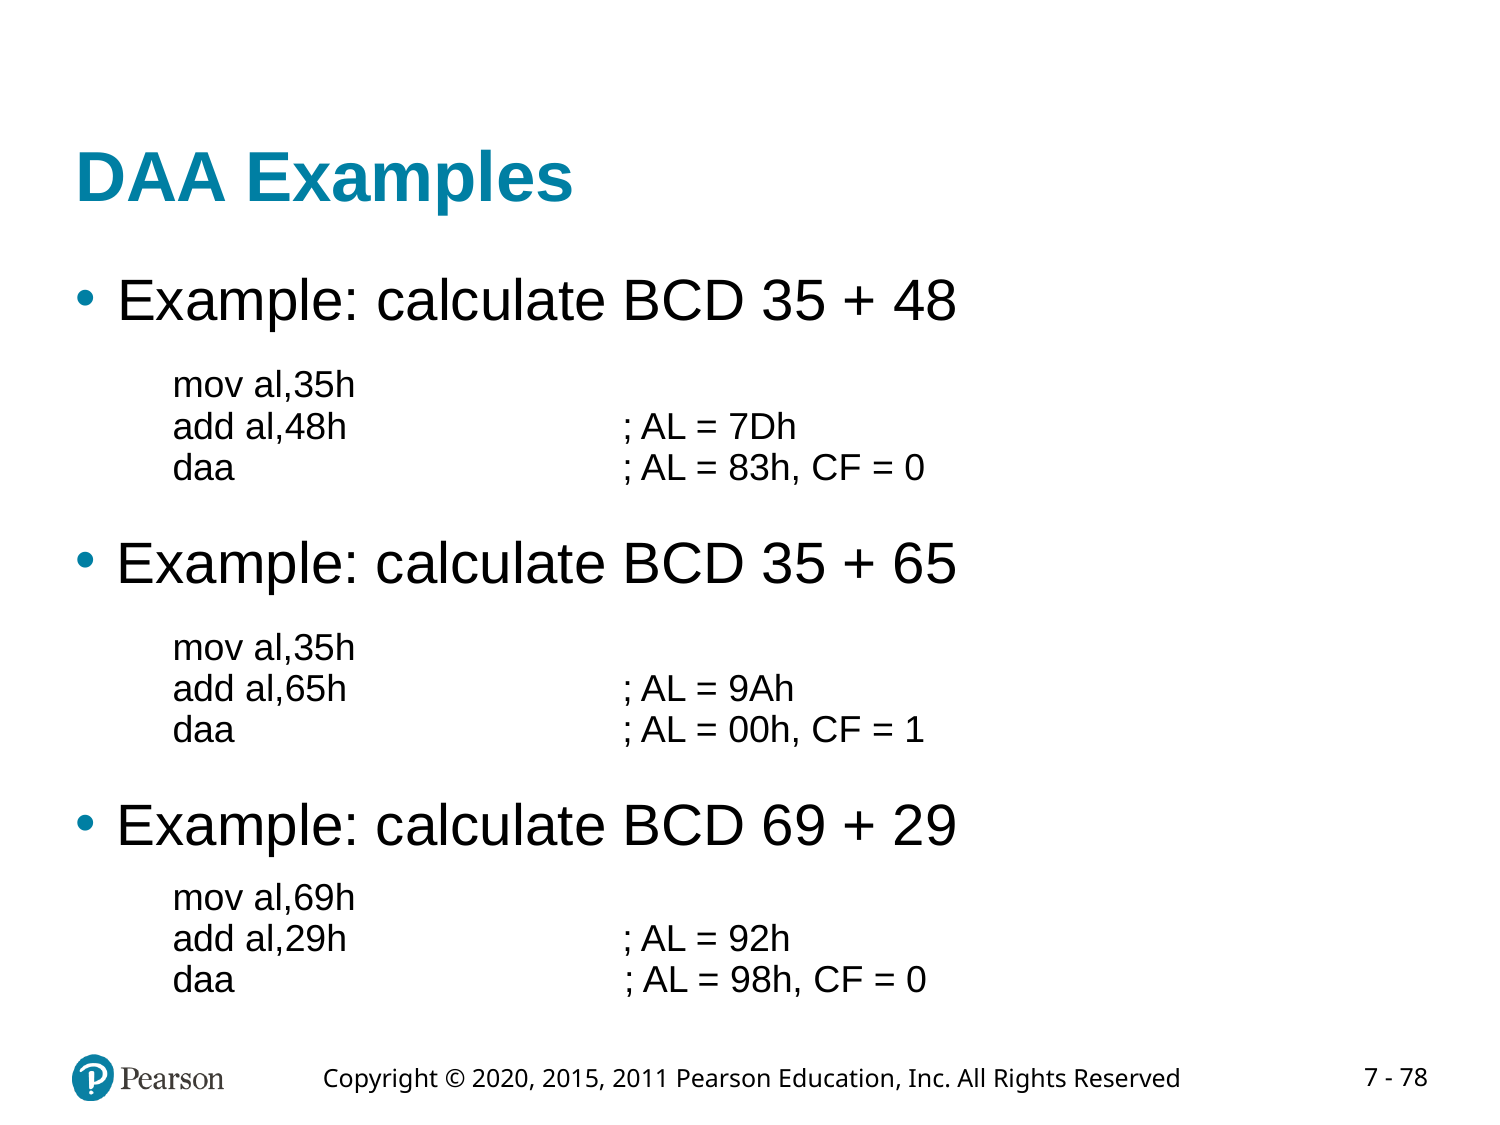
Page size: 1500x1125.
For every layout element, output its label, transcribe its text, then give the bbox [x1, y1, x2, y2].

title DAA Examples [75, 35, 1425, 216]
picture [72, 1054, 89, 1072]
text_box Example: calculate BCD 69 + 29 [74, 787, 1425, 875]
picture [99, 1054, 224, 1101]
text_box Example: calculate BCD 35 + 65 [74, 524, 1425, 613]
list Example: calculate BCD 35 + 48 [75, 262, 1425, 350]
picture [72, 1087, 83, 1101]
picture [81, 1064, 107, 1089]
text_box mov al,69h add al,29h ; AL = 92h daa ; AL = 98h, CF = 0 [149, 875, 1125, 1025]
text_box mov al,35h add al,48h ; AL = 7Dh daa ; AL = 83h, CF = 0 [149, 350, 1125, 513]
text_box mov al,35h add al,65h ; AL = 9Ah daa ; AL = 00h, CF = 1 [149, 613, 1125, 775]
